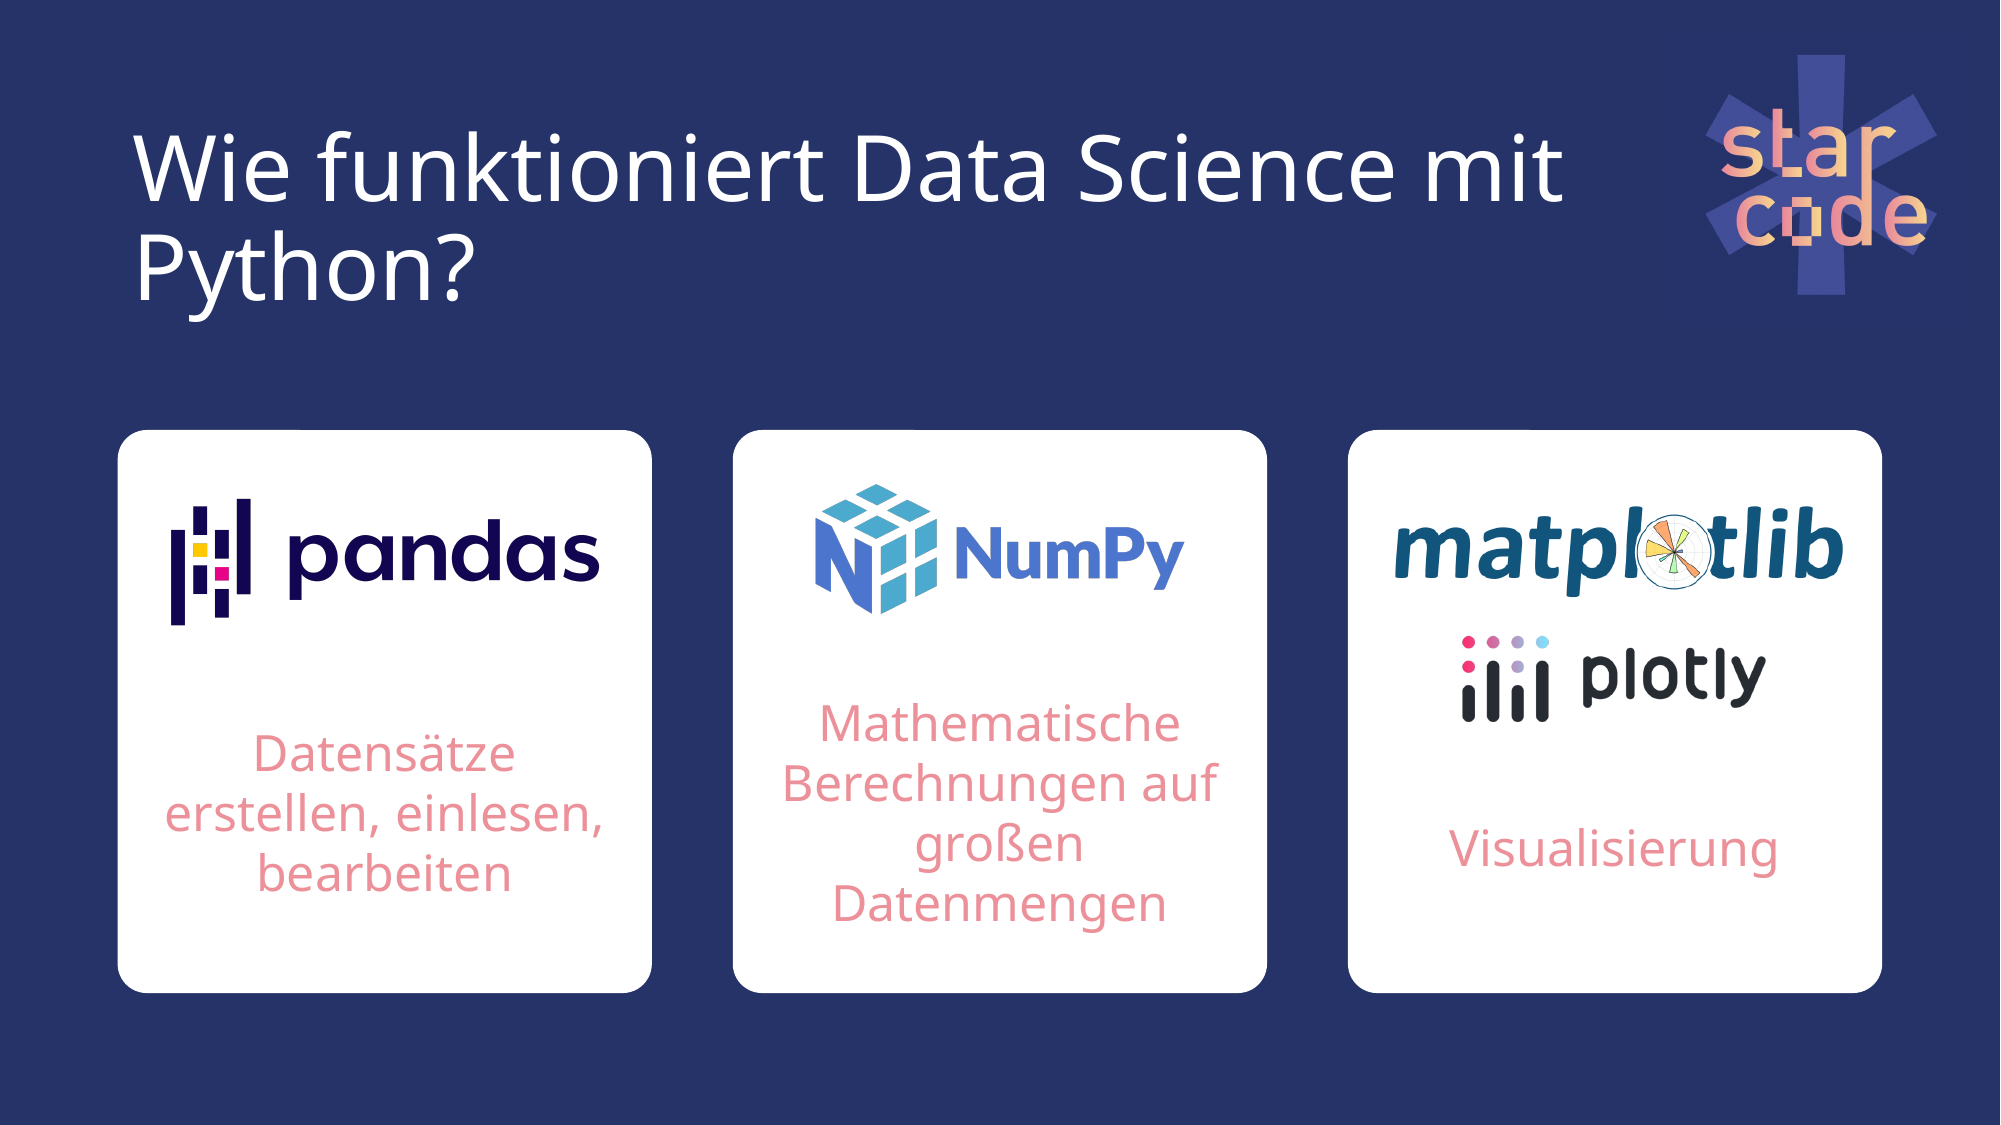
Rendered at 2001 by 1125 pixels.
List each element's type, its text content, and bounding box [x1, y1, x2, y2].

text_box Wie funktioniert Data Science mit Python? [117, 110, 1673, 328]
text_box Visualisierung [1346, 428, 1884, 995]
text_box Mathematische Berechnungen auf großen Datenmengen [731, 428, 1269, 995]
text_box Datensätze erstellen, einlesen, bearbeiten [116, 428, 653, 995]
picture [790, 454, 1210, 644]
picture [150, 467, 620, 657]
picture [1672, 29, 1968, 325]
picture [1375, 489, 1856, 748]
